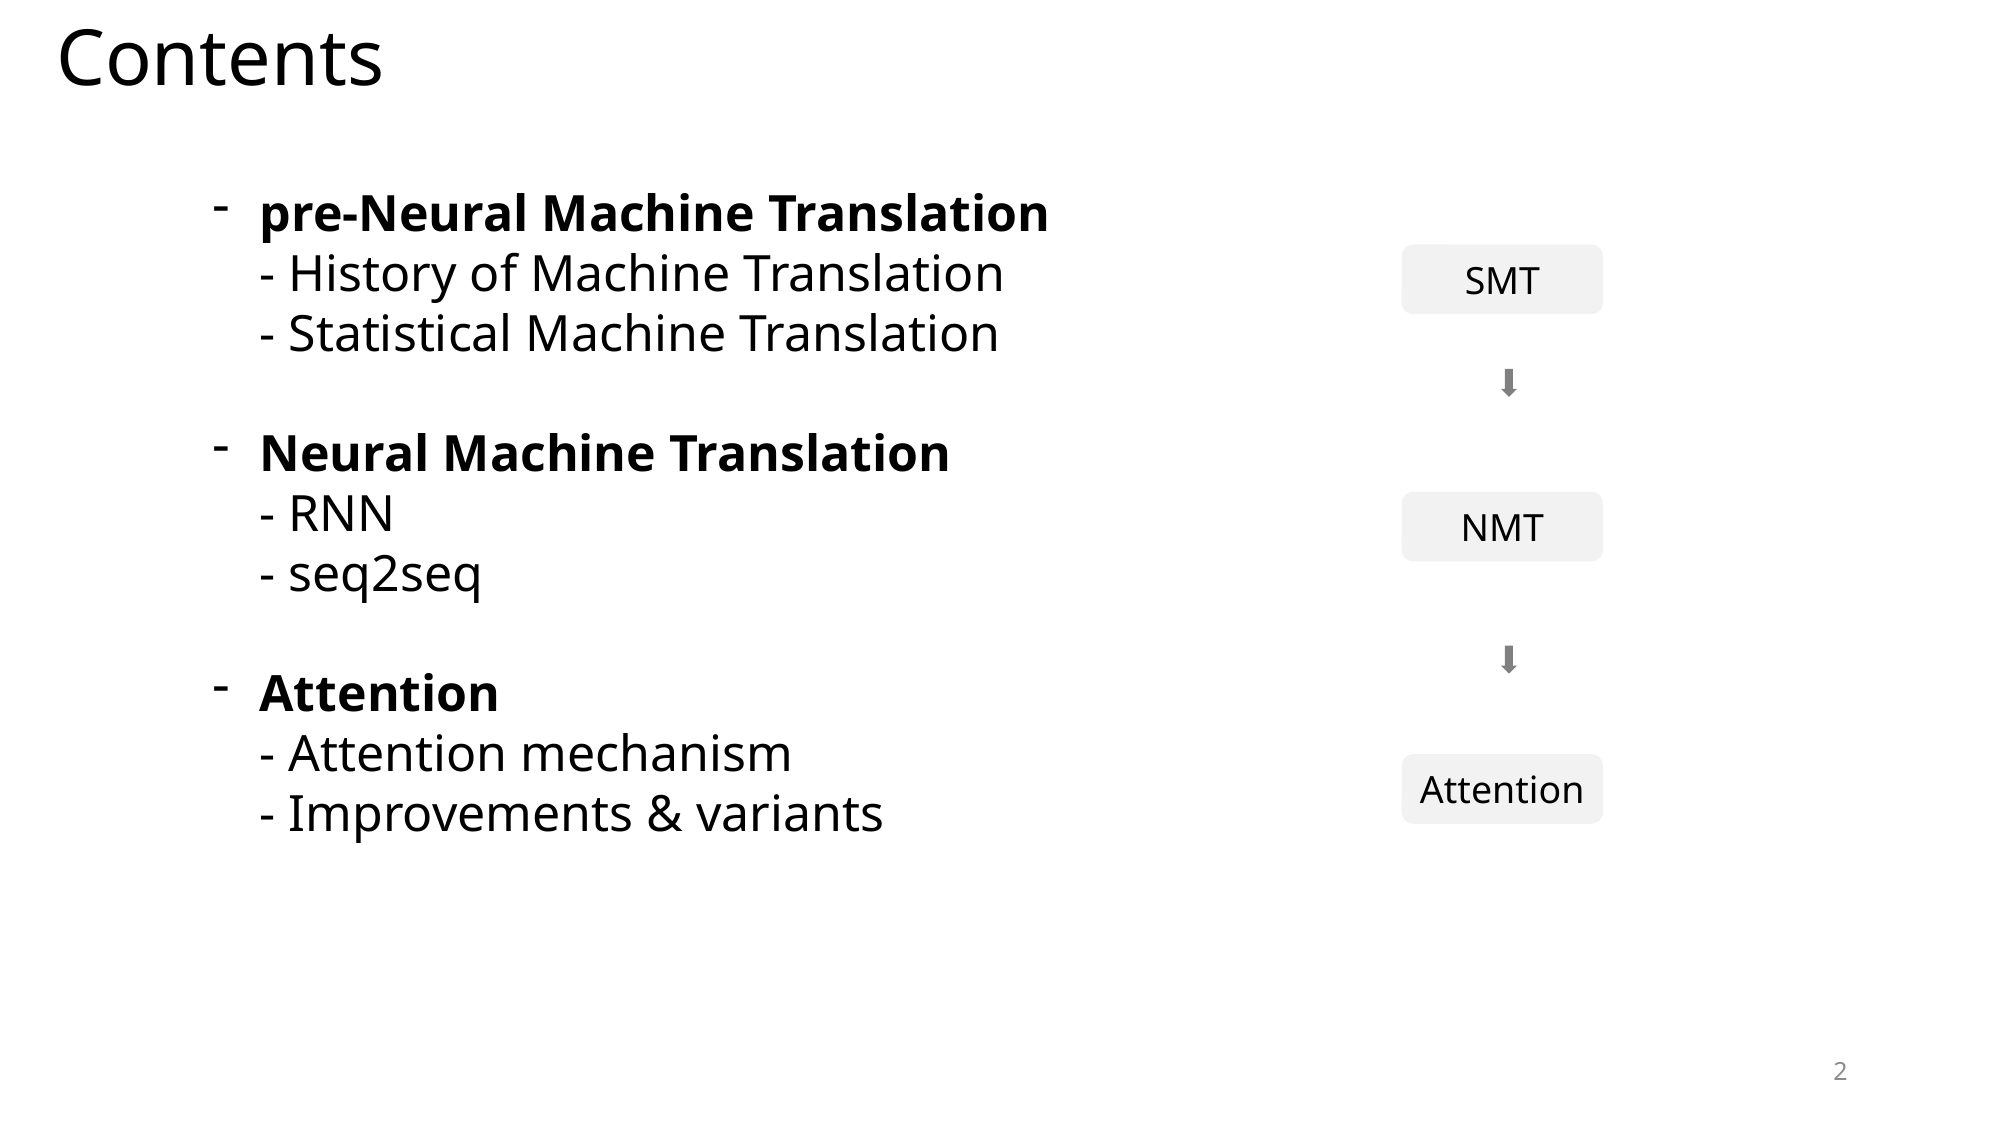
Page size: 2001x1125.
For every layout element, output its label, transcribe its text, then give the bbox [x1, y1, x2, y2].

text_box [1498, 367, 1520, 399]
text_box SMT [1400, 243, 1604, 316]
text_box [1498, 644, 1520, 676]
text_box Attention [1400, 753, 1604, 825]
text_box NMT [1400, 490, 1604, 563]
title Contents [41, 10, 840, 110]
slide_number 2 [1412, 1042, 1863, 1103]
text_box pre-Neural Machine Translation - History of Machine Translation - Statistical Machine Translation Neural Machine Translation - RNN - seq2seq Attention - Attention mechanism - Improvements & variants [197, 173, 1481, 969]
